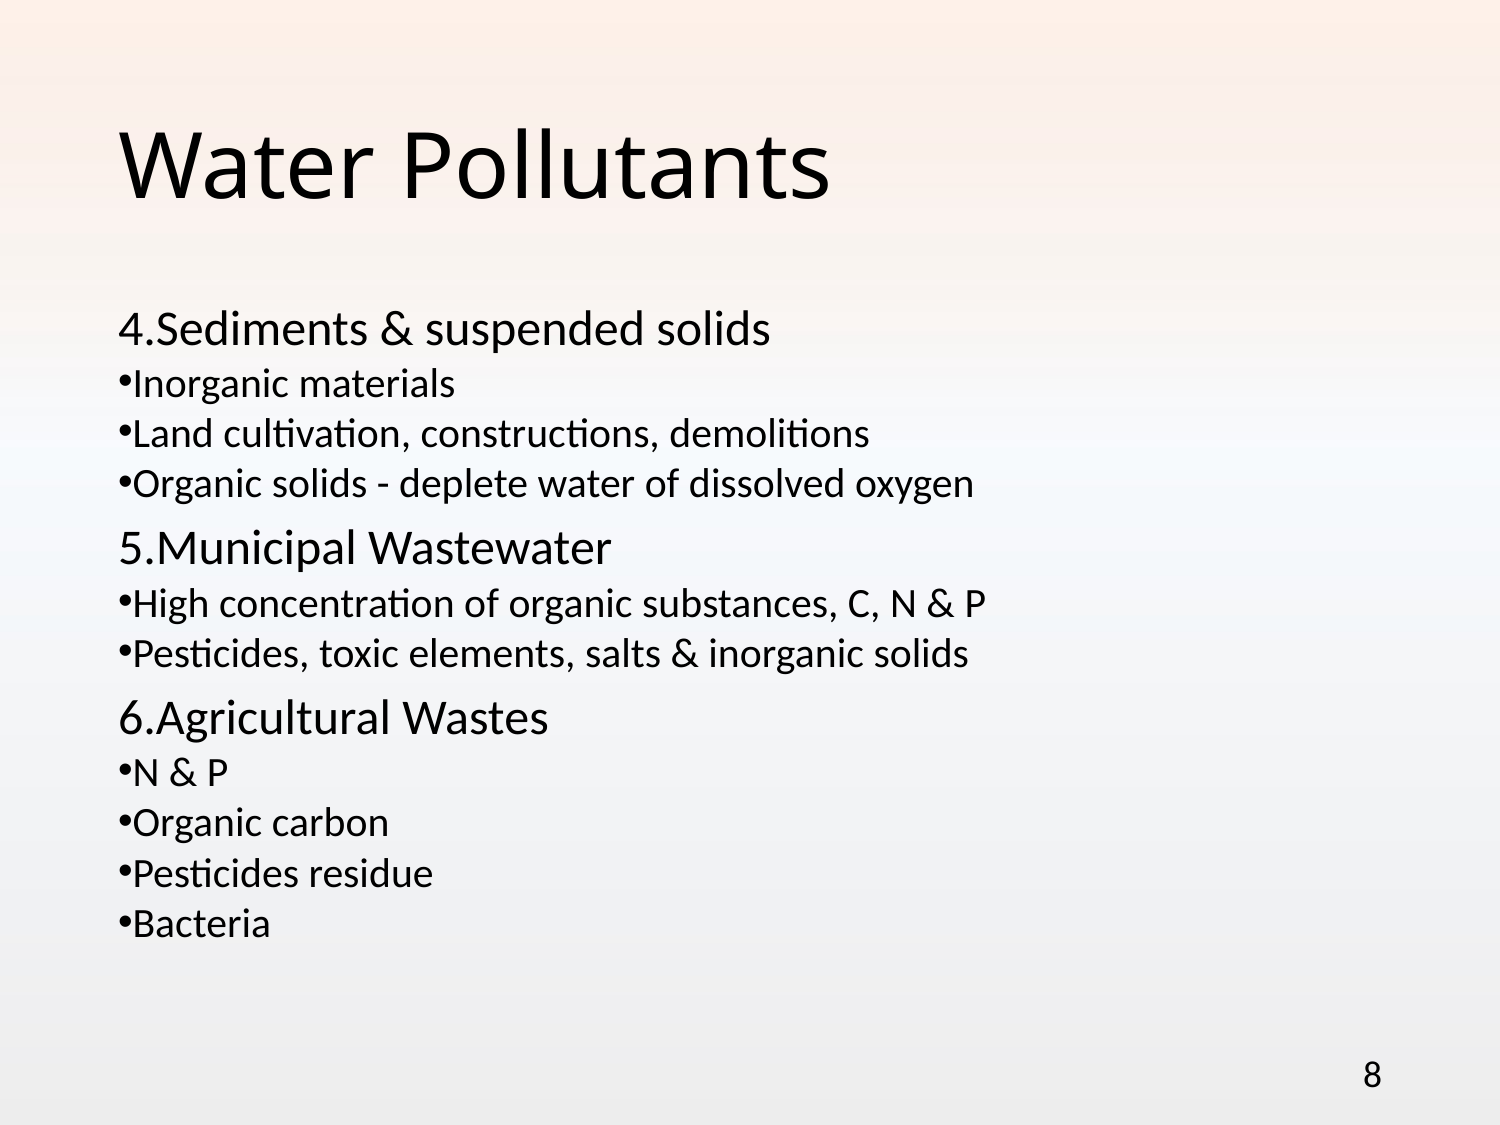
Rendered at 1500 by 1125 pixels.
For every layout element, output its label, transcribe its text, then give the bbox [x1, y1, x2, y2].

picture [0, 0, 1500, 1125]
list Sediments & suspended solids Inorganic materials Land cultivation, constructions, demolitions Organic solids - deplete water of dissolved oxygen Municipal Wastewater High concentration of organic substances, C, N & P Pesticides, toxic elements, salts & inorganic solids Agricultural Wastes N & P Organic carbon Pesticides residue Bacteria [103, 299, 1397, 1014]
text_box 8 [1059, 1042, 1397, 1103]
title Water Pollutants [103, 59, 1397, 278]
